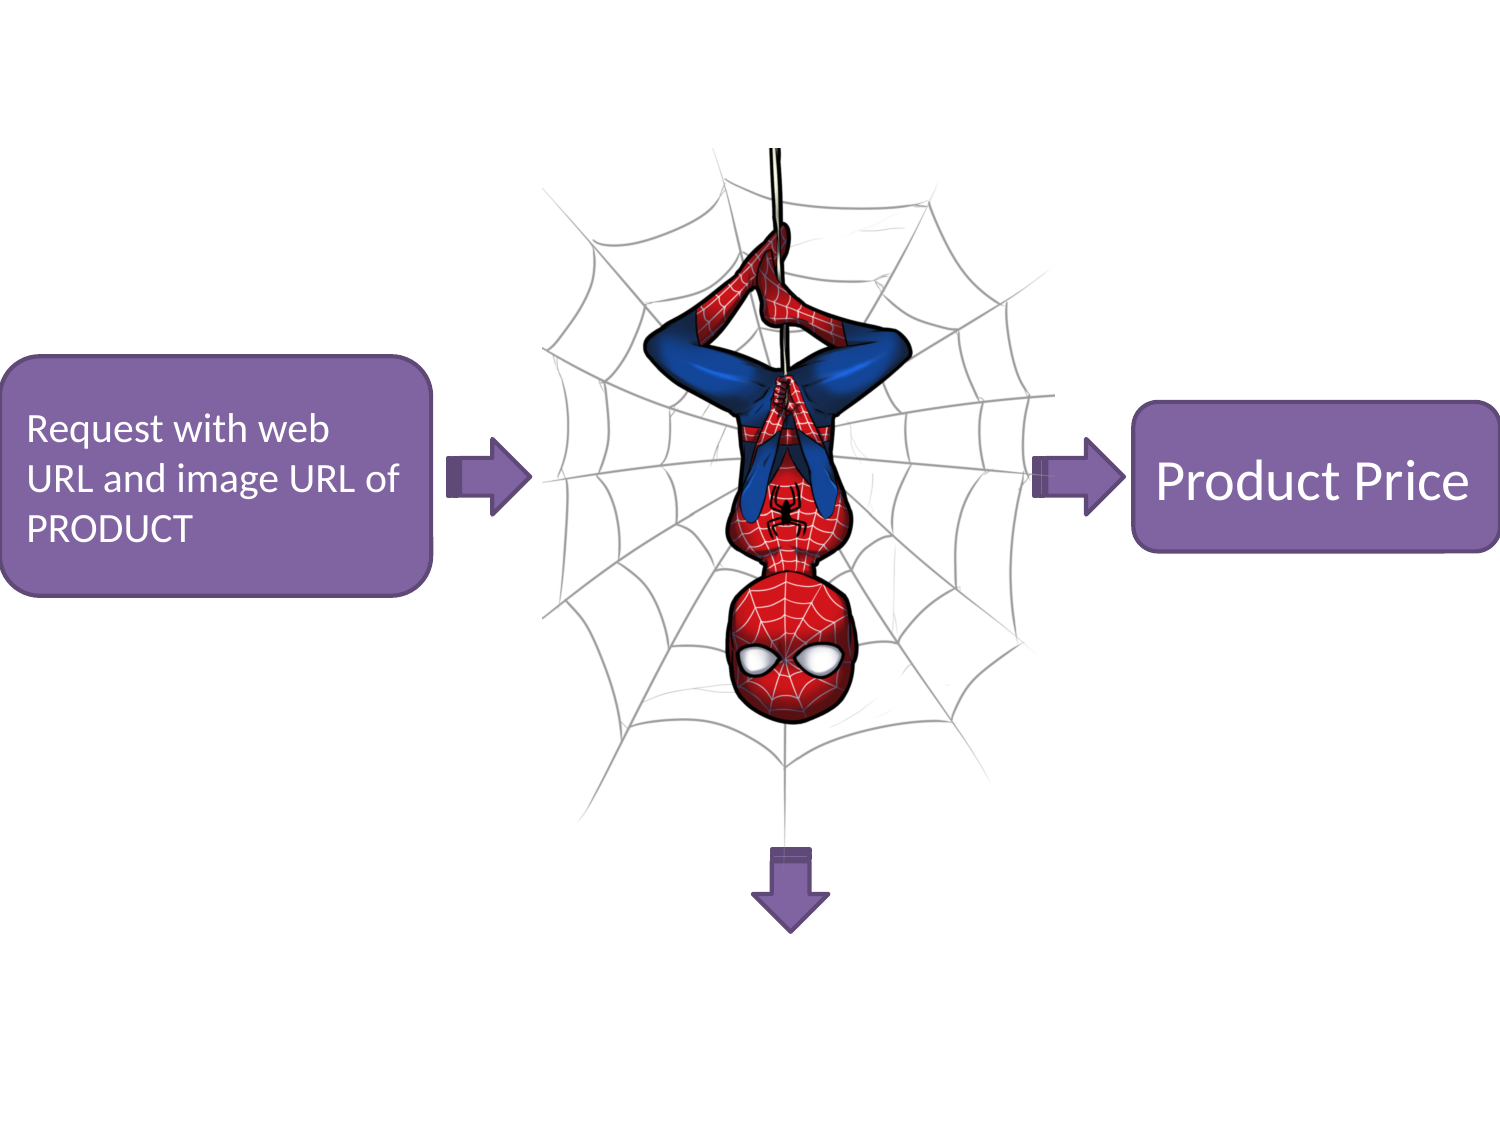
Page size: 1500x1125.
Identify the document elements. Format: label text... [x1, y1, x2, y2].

text_box [446, 437, 533, 517]
text_box Product Price [1131, 399, 1500, 554]
text_box [750, 889, 831, 934]
text_box Request with web URL and image URL of PRODUCT [0, 354, 434, 598]
picture [542, 148, 1055, 881]
text_box [1059, 437, 1127, 517]
